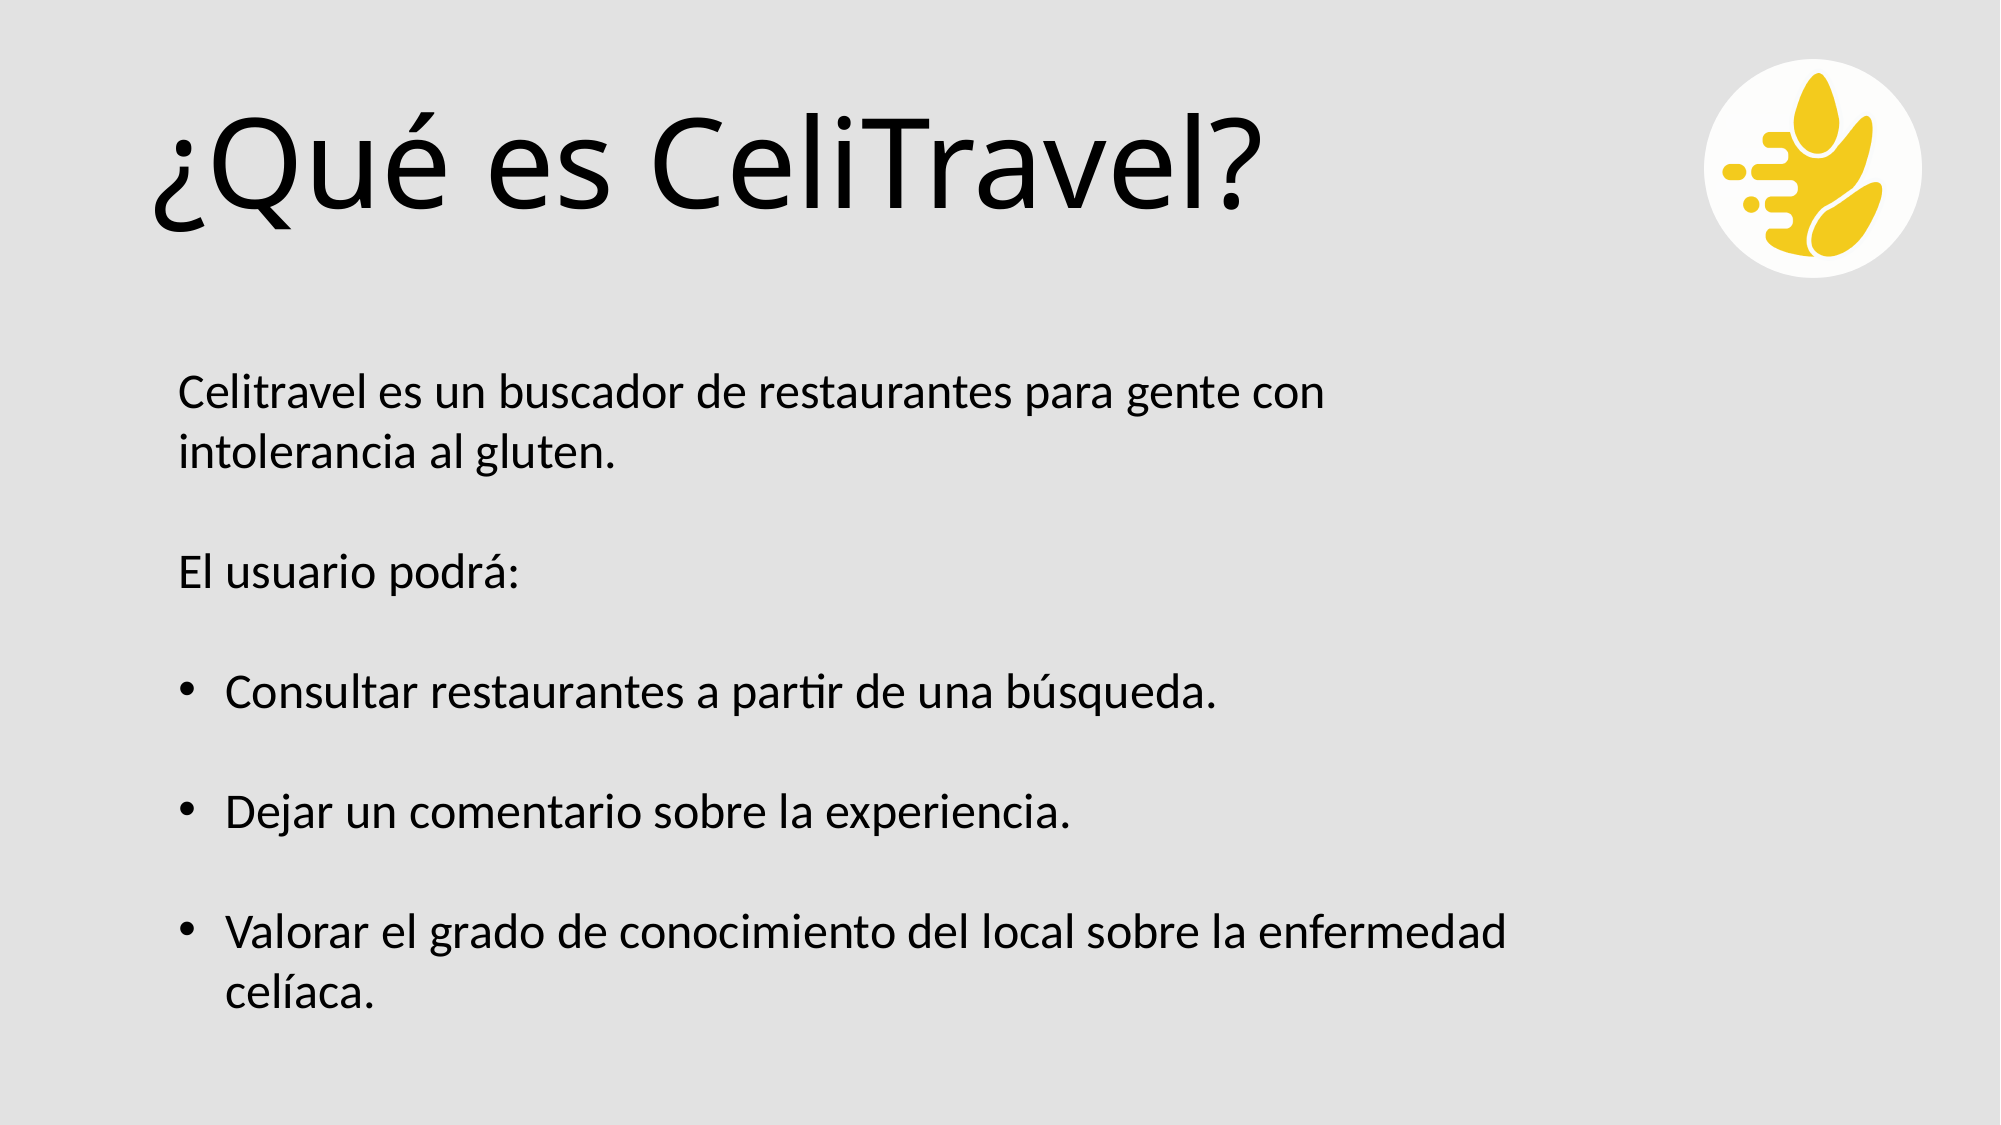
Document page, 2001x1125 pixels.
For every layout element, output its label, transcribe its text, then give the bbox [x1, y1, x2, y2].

text_box Celitravel es un buscador de restaurantes para gente con intolerancia al gluten. El usuario podrá: Consultar restaurantes a partir de una búsqueda. Dejar un comentario sobre la experiencia. Valorar el grado de conocimiento del local sobre la enfermedad celíaca. [163, 350, 1592, 1116]
title ¿Qué es CeliTravel? [137, 59, 1704, 278]
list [1704, 59, 1922, 278]
